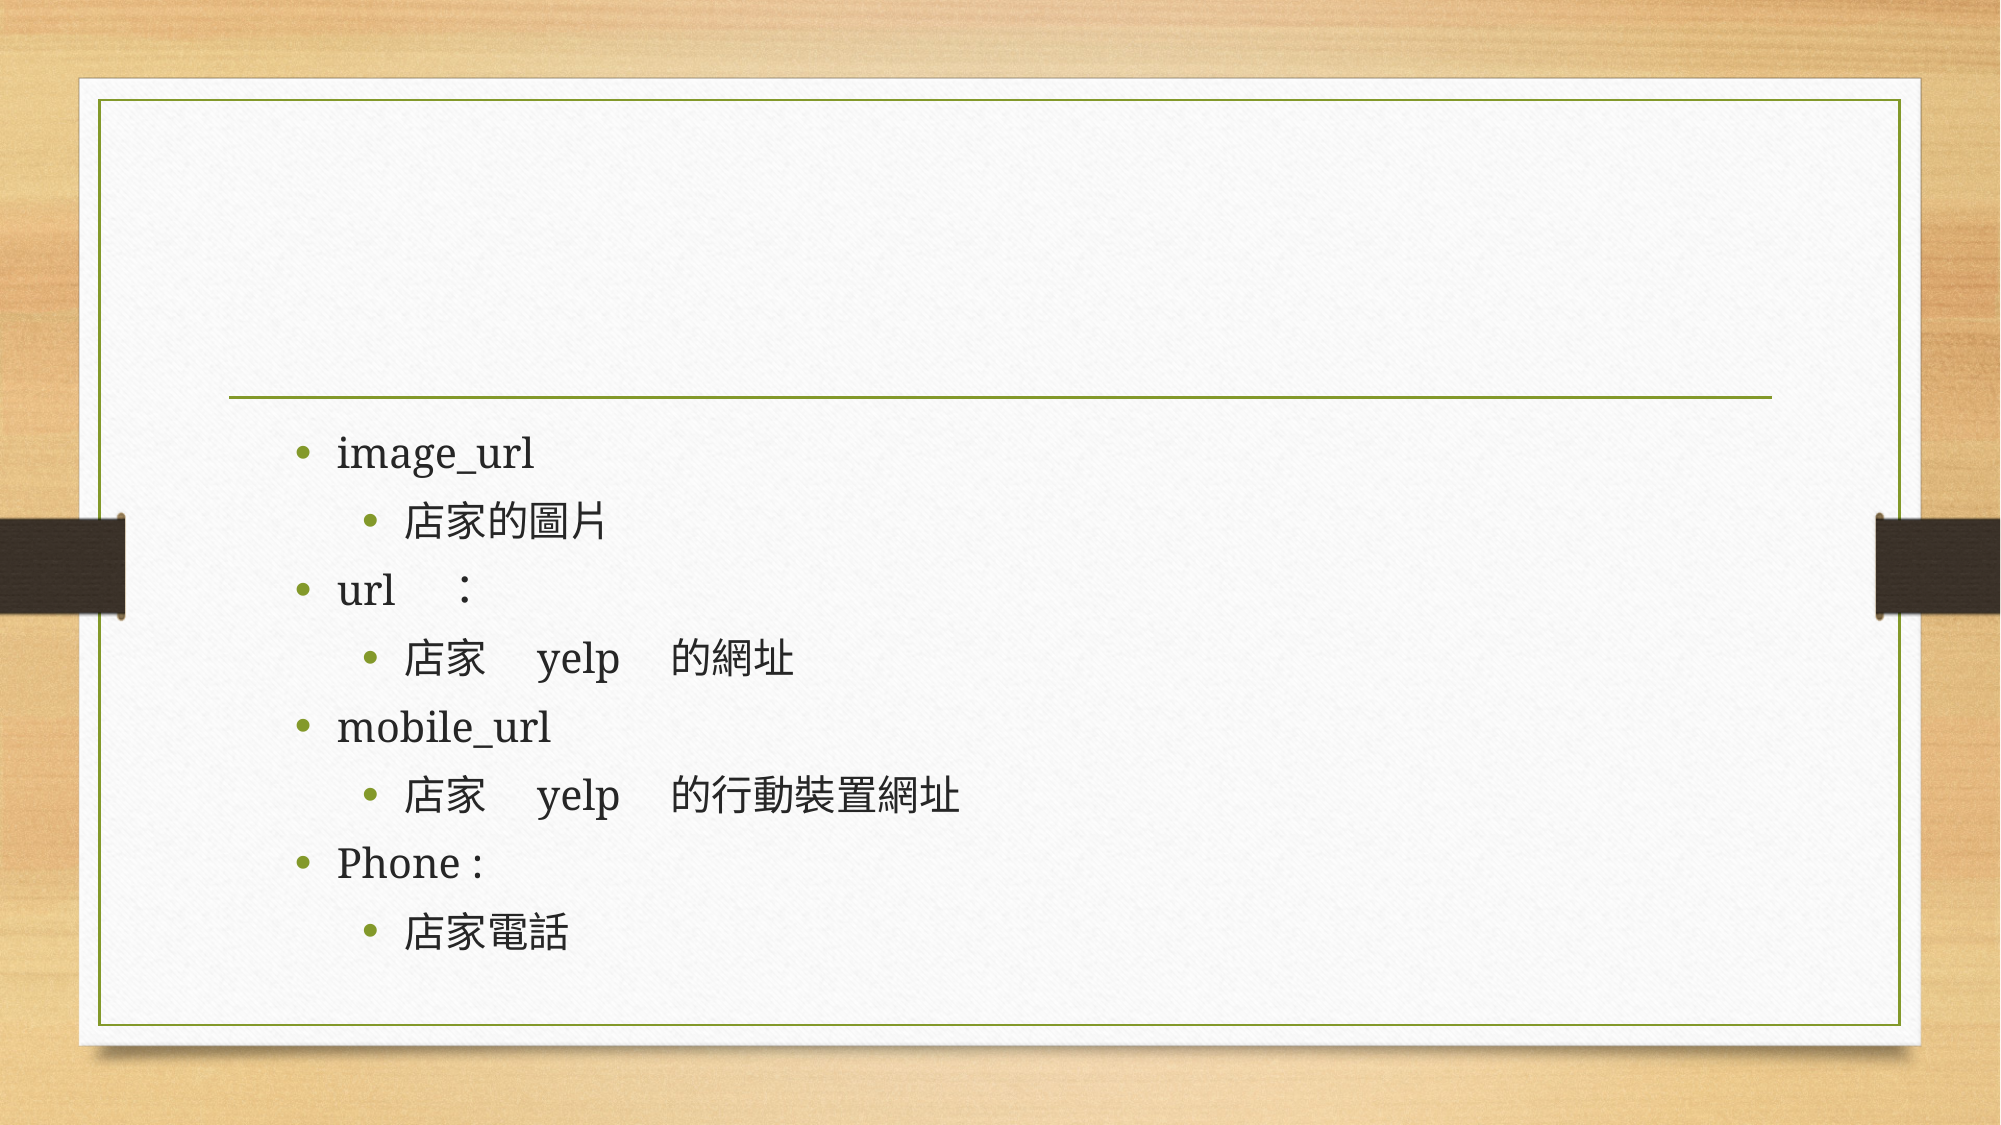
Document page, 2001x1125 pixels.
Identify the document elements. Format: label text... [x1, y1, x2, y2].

list image_url 店家的圖片 url ： 店家 yelp 的網址 mobile_url 店家 yelp 的行動裝置網址 Phone : 店家電話 [212, 419, 1788, 964]
picture [0, 0, 2001, 1125]
